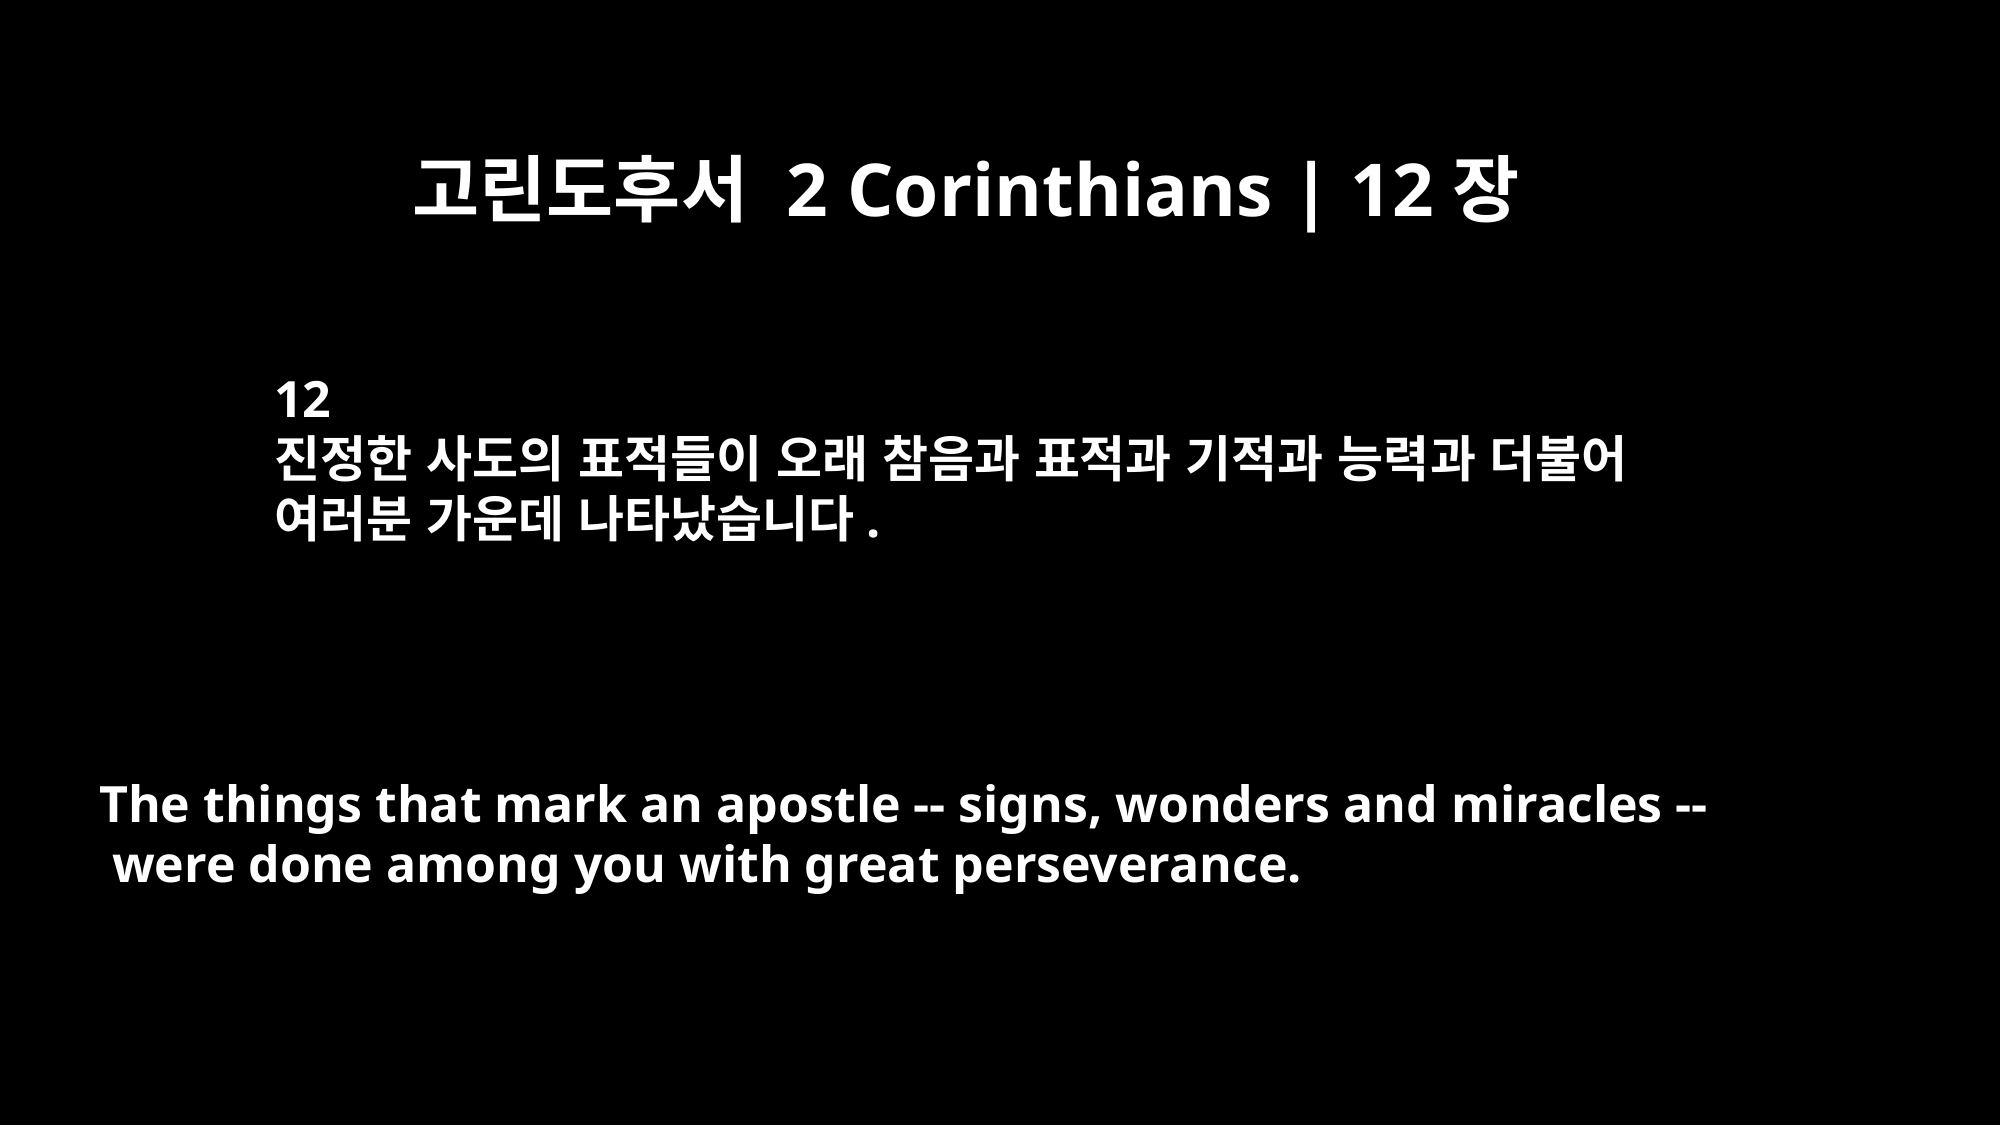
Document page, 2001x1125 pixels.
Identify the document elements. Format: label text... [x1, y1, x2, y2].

text_box The things that mark an apostle -- signs, wonders and miracles -- were done among you with great perseverance. [84, 764, 1724, 900]
text_box 12 진정한 사도의 표적들이 오래 참음과 표적과 기적과 능력과 더불어 여러분 가운데 나타났습니다. [259, 359, 1658, 555]
text_box 고린도후서 2 Corinthians | 12장 [397, 136, 1535, 239]
